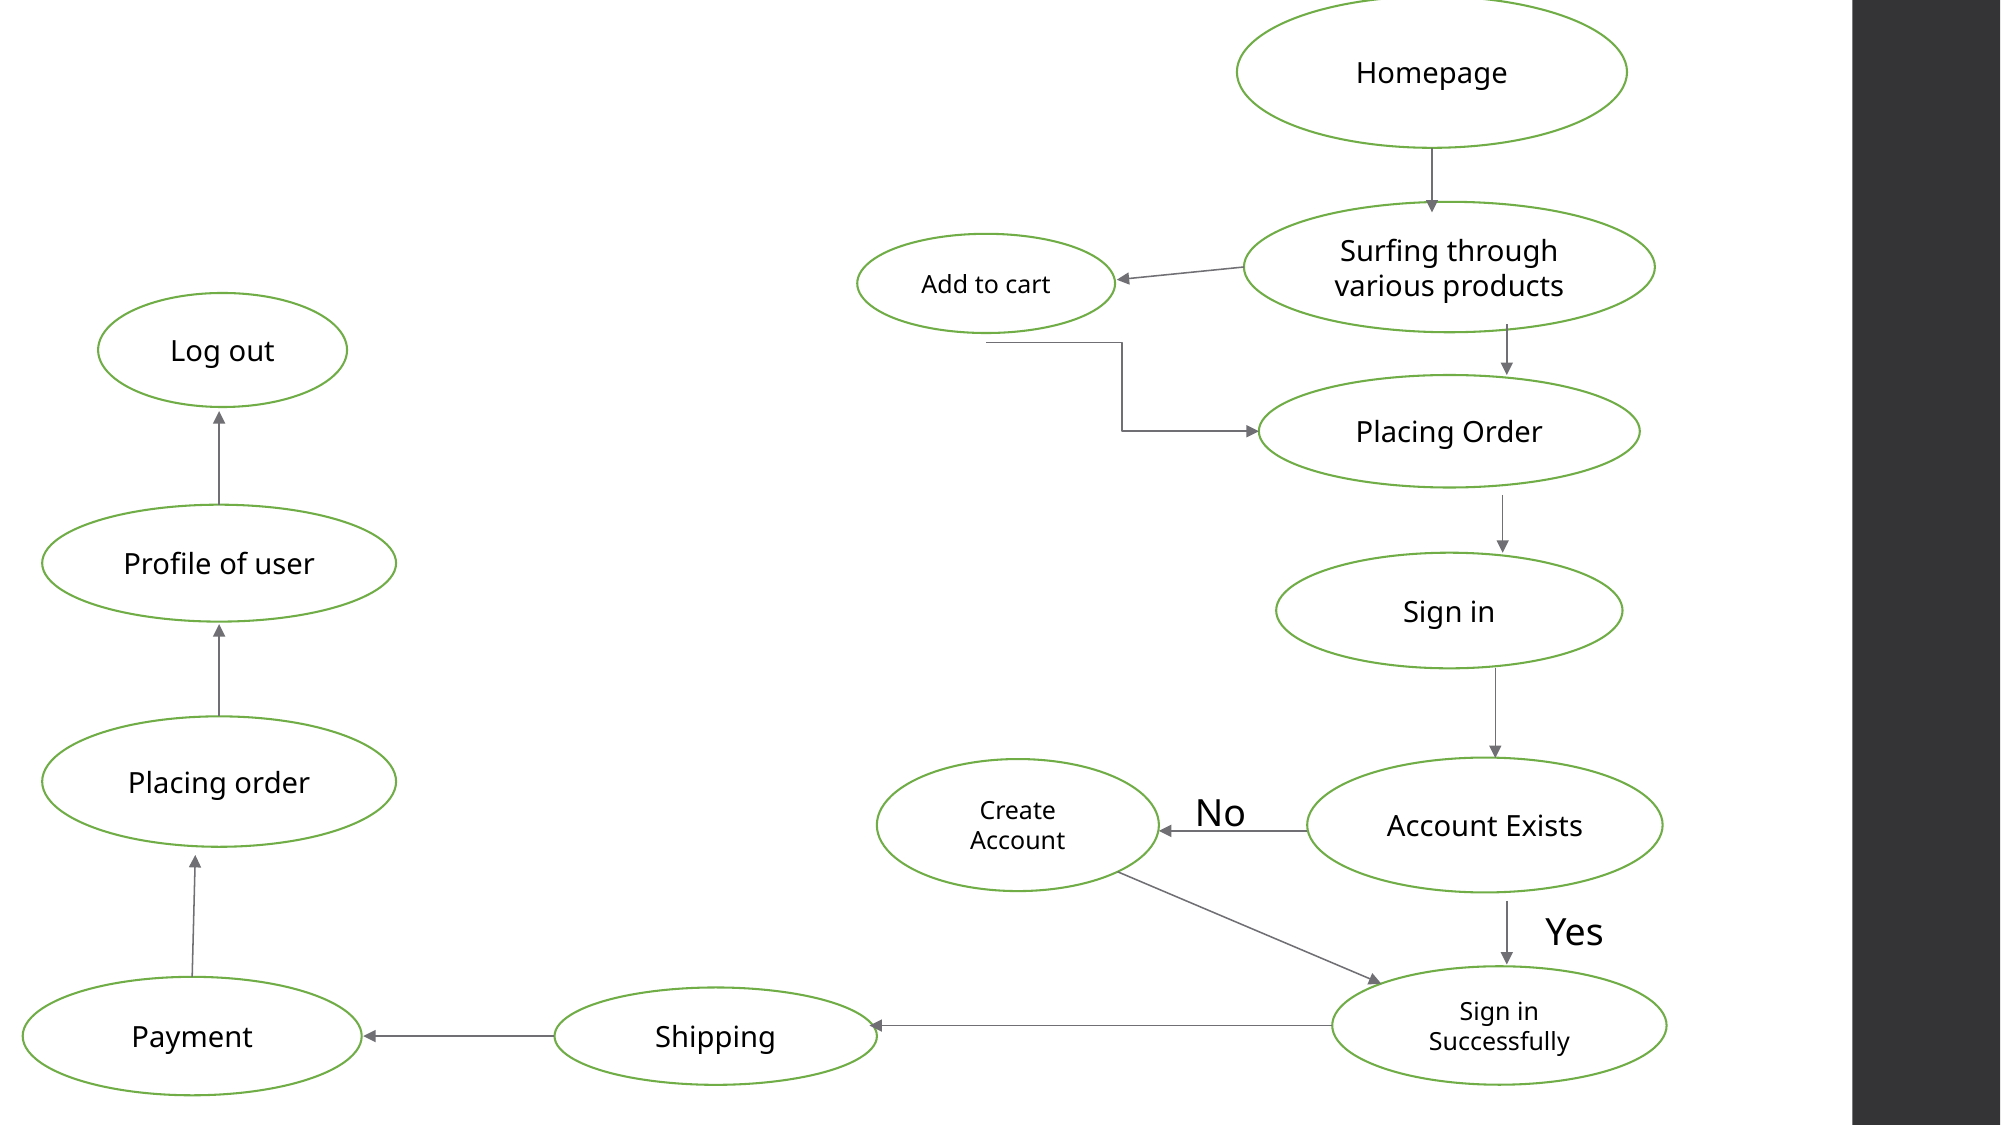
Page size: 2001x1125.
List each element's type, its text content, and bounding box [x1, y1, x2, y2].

text_box [0, 0, 2000, 75]
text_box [1117, 871, 1382, 984]
text_box Placing order [42, 716, 397, 847]
text_box Shipping [554, 987, 877, 1085]
text_box Log out [98, 292, 348, 408]
text_box Placing Order [1260, 375, 1640, 488]
text_box Add to cart [857, 233, 1115, 334]
text_box Yes [1530, 900, 1667, 961]
text_box Account Exists [1307, 757, 1663, 893]
text_box No [1180, 781, 1291, 826]
text_box Create Account [876, 759, 1159, 892]
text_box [985, 342, 1260, 432]
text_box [191, 854, 196, 978]
text_box Homepage [1237, 75, 1627, 148]
text_box Profile of user [42, 504, 397, 622]
text_box Surfing through various products [1244, 201, 1655, 333]
text_box Payment [22, 976, 362, 1096]
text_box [1116, 266, 1245, 281]
text_box Sign in [1276, 552, 1623, 669]
text_box Sign in Successfully [1332, 966, 1667, 1085]
